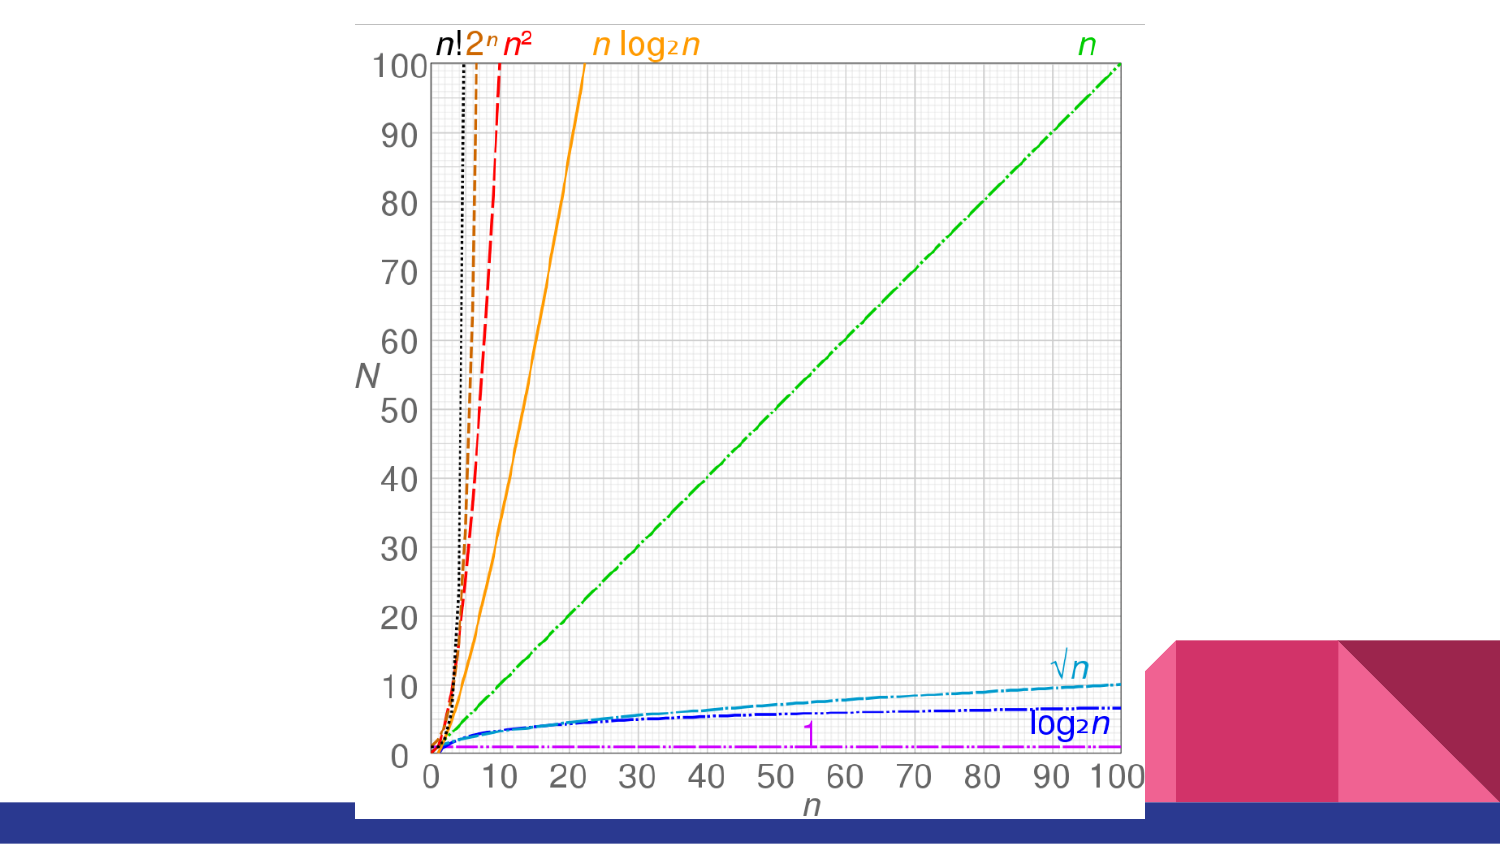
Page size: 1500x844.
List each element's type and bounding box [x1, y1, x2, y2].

picture [355, 24, 1145, 819]
